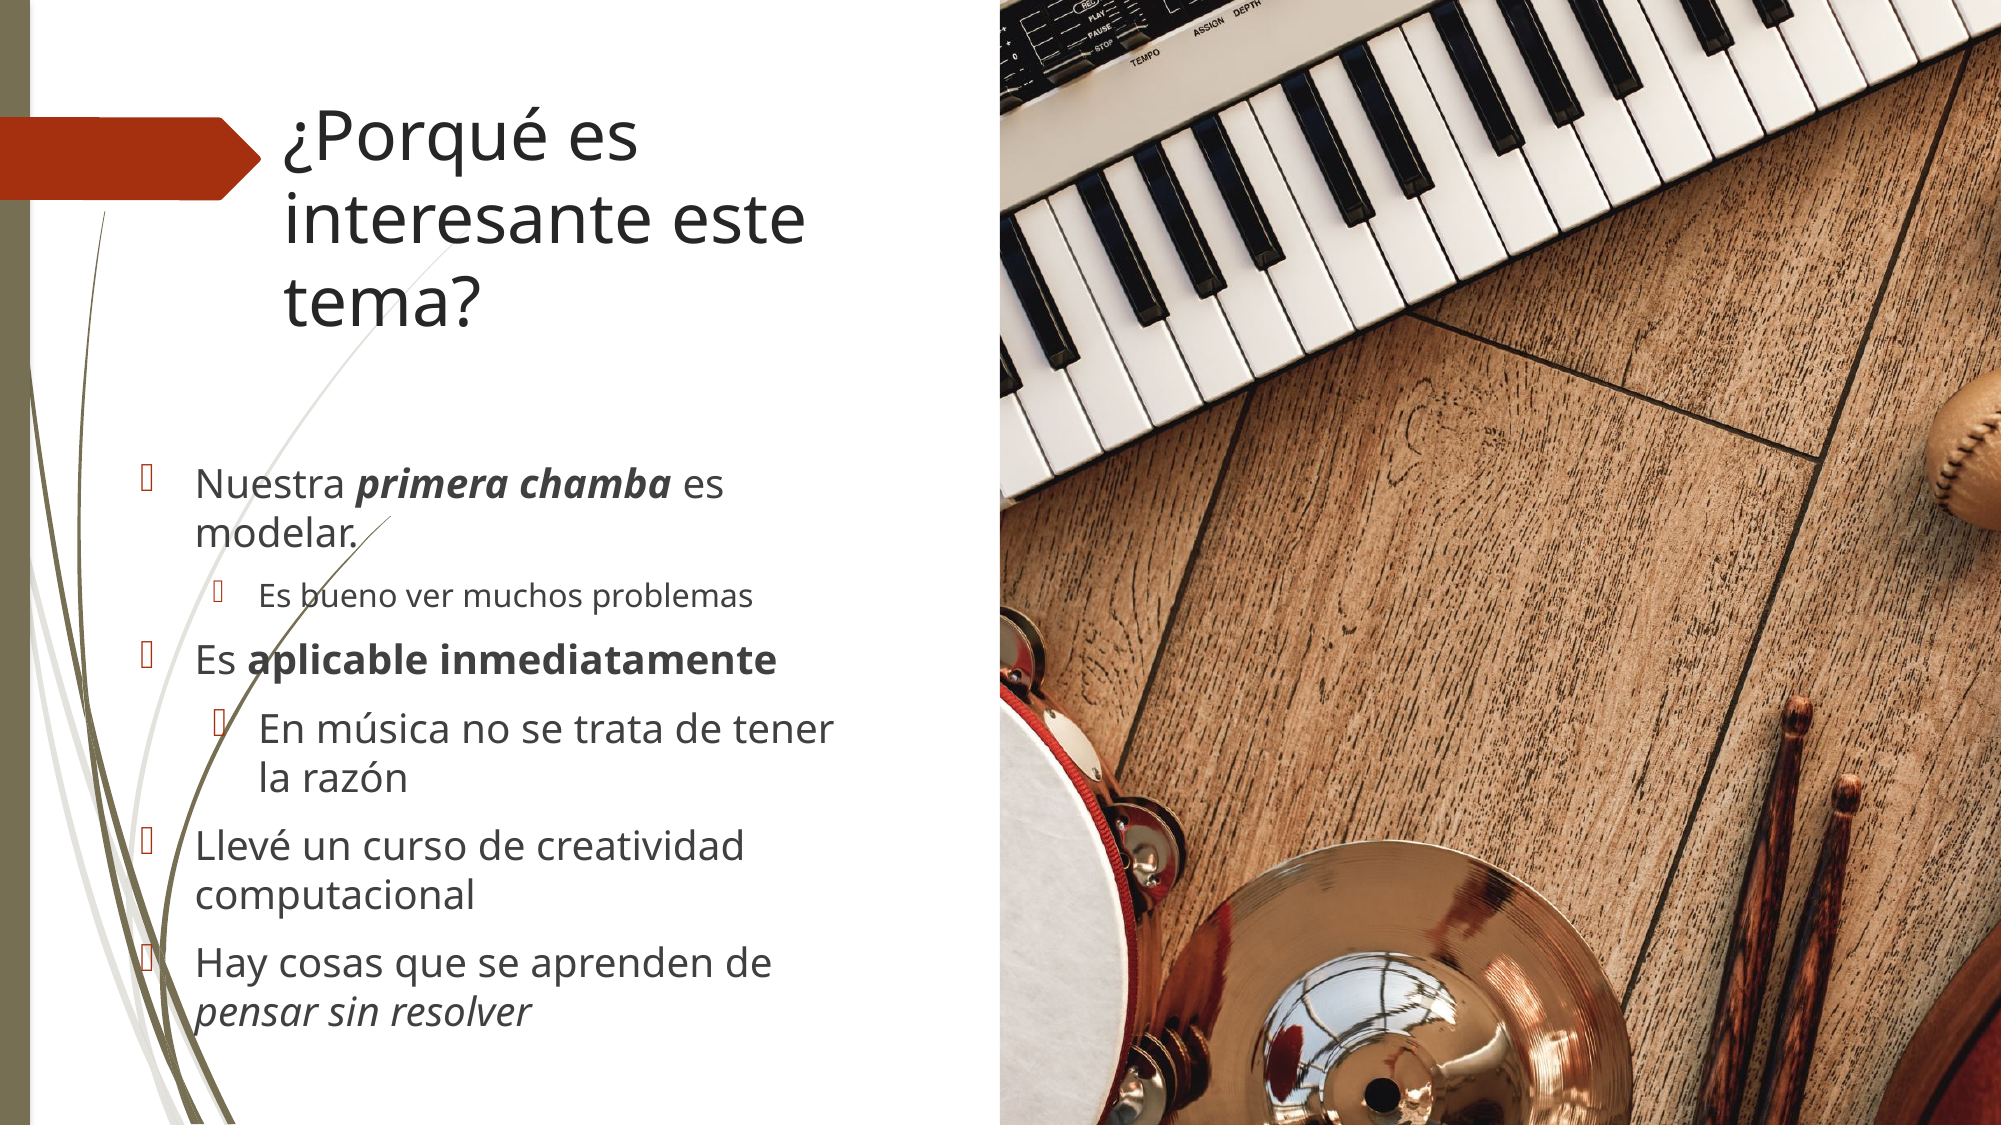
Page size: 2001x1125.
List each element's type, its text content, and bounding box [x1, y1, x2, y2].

picture [999, 0, 2001, 1125]
title ¿Porqué es interesante este tema? [268, 82, 994, 349]
list Nuestra primera chamba es modelar. Es bueno ver muchos problemas Es aplicable inmediatamente En música no se trata de tener la razón Llevé un curso de creatividad computacional Hay cosas que se aprenden de pensar sin resolver [124, 450, 888, 1043]
